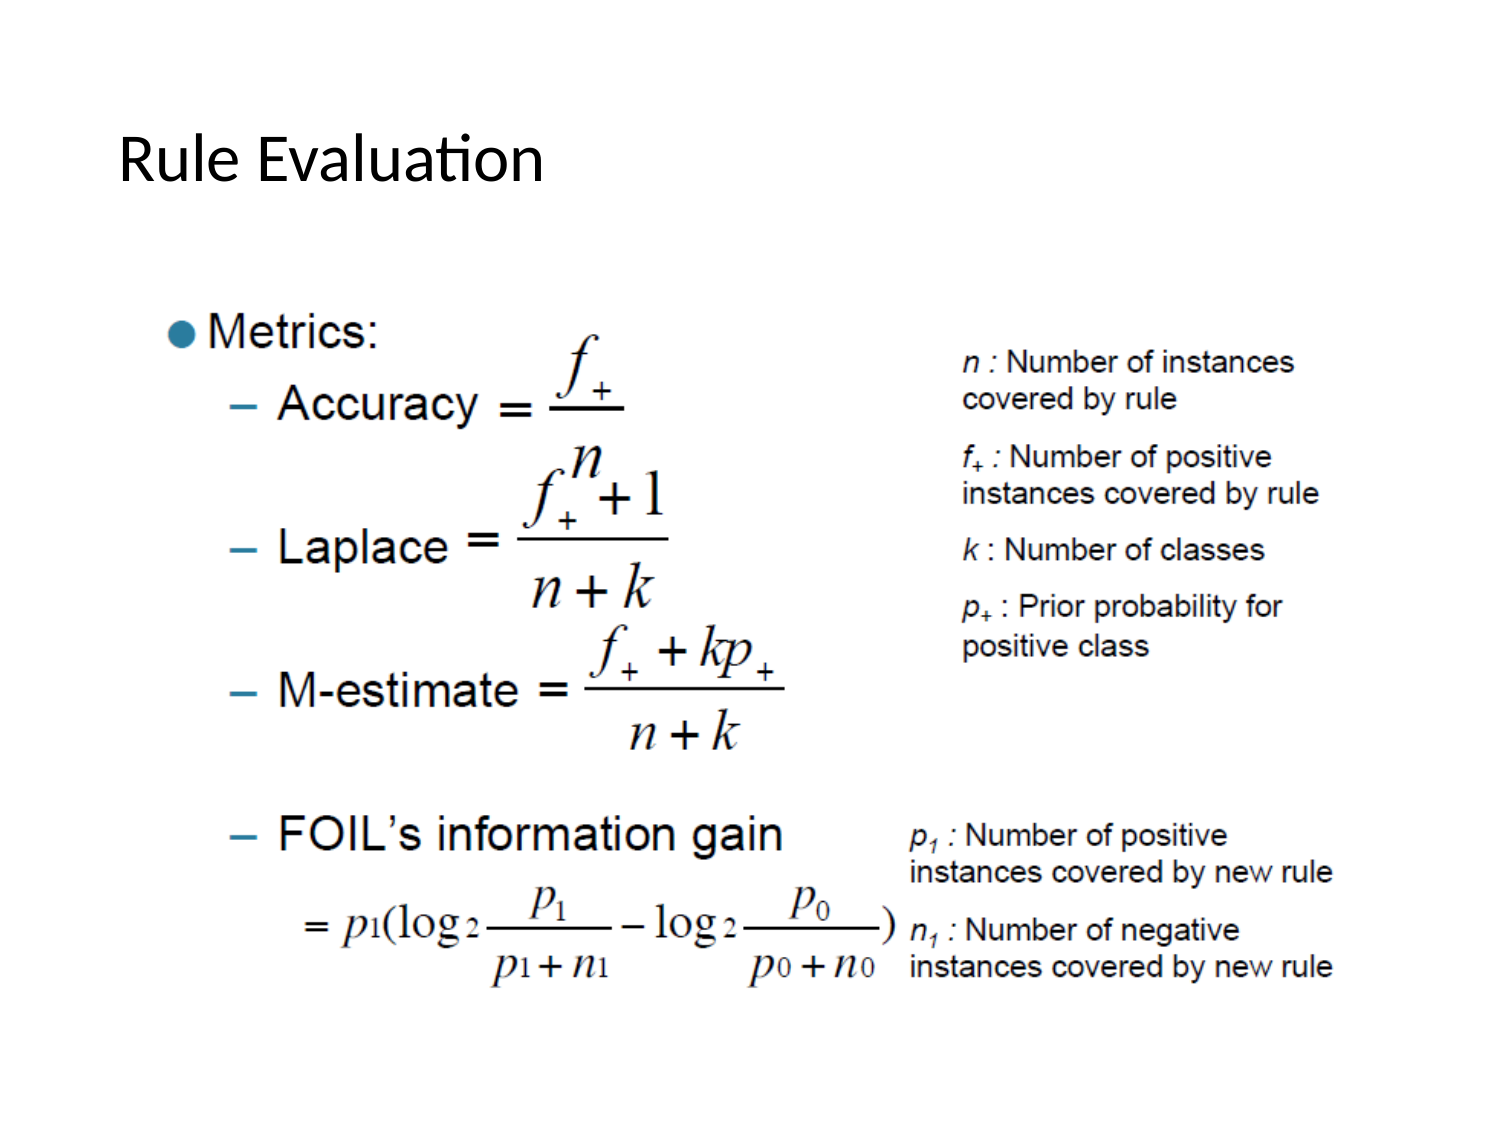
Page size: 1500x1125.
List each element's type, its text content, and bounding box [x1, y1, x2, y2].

title Rule Evaluation [103, 45, 1397, 263]
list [152, 298, 1348, 1013]
